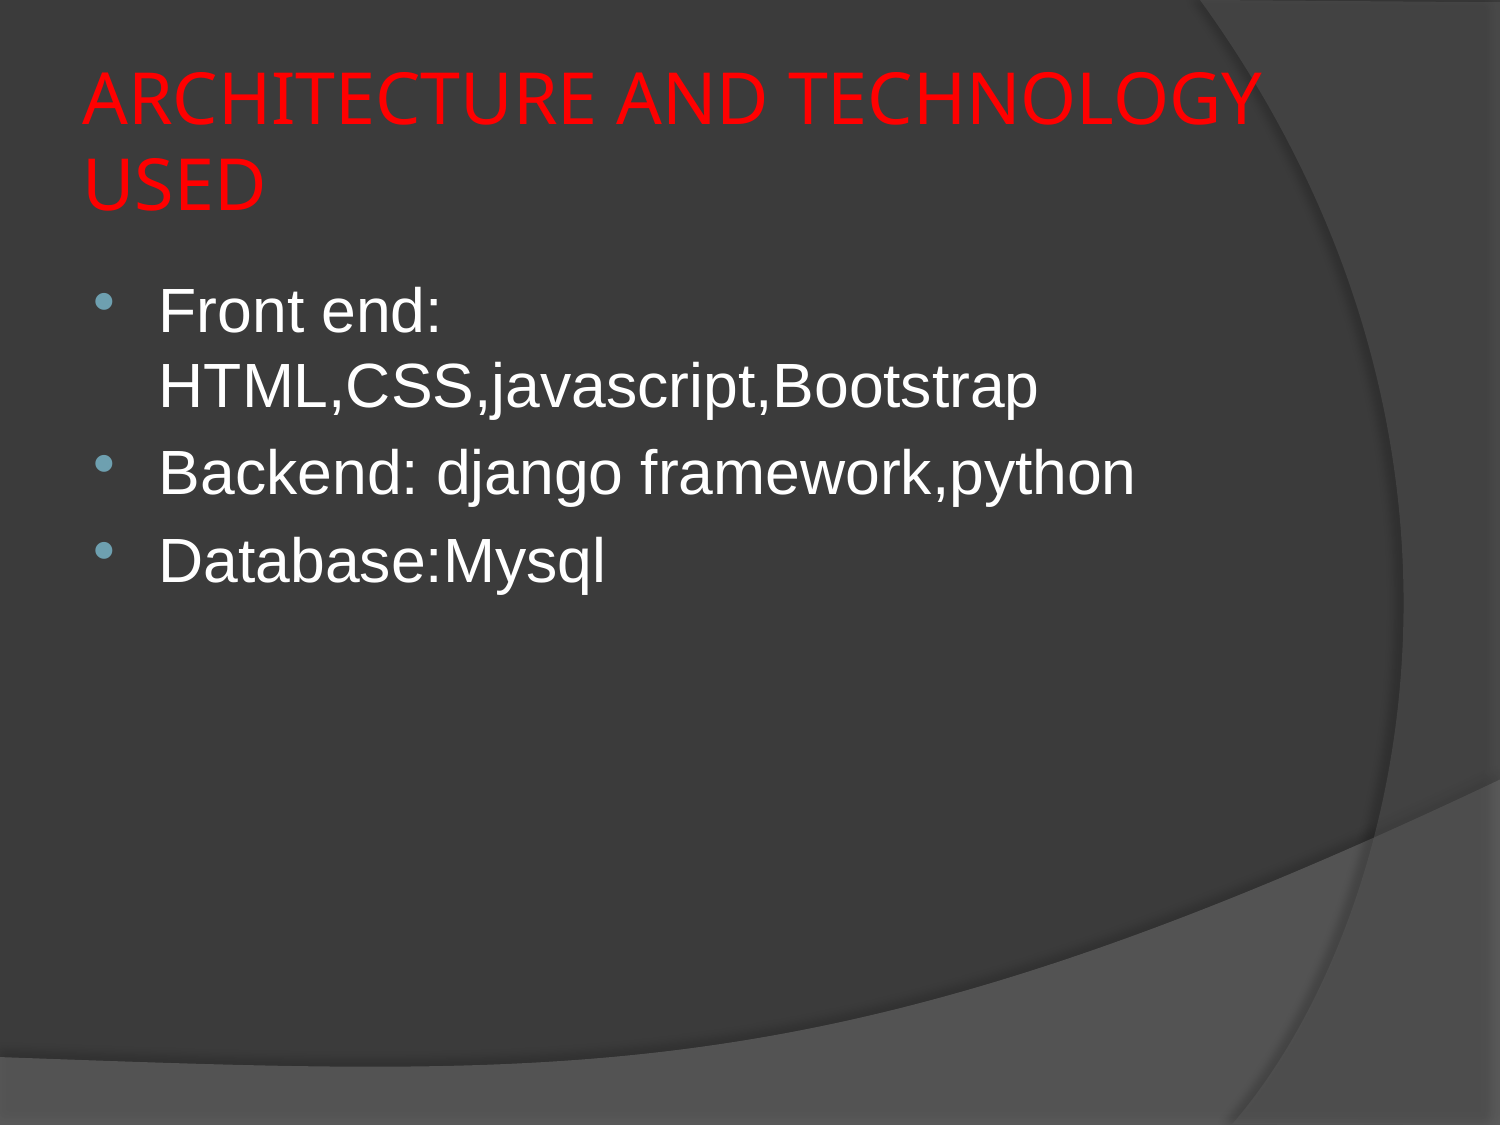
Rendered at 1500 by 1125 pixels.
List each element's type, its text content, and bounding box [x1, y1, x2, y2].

list Front end: HTML,CSS,javascript,Bootstrap Backend: django framework,python Database:Mysql [75, 262, 1300, 1005]
title ARCHITECTURE AND TECHNOLOGY USED [75, 45, 1300, 233]
